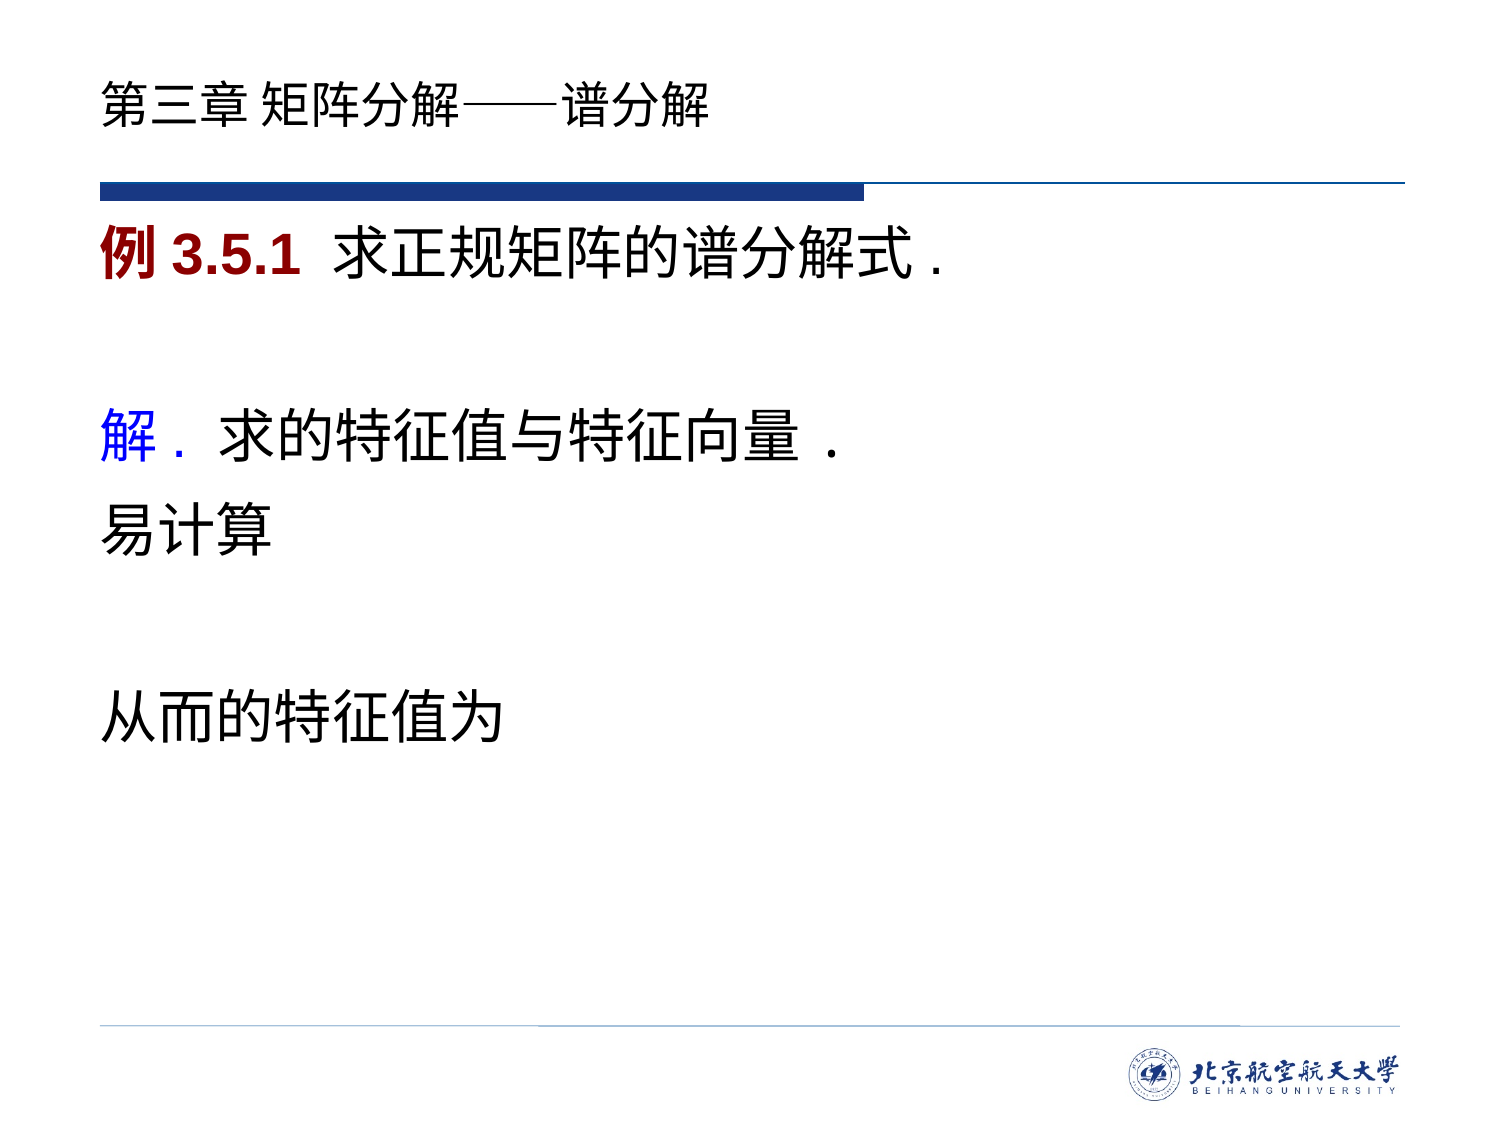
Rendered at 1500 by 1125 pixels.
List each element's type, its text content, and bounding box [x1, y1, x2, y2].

picture [1114, 1041, 1412, 1108]
title 第三章 矩阵分解——谱分解 [83, 29, 1397, 141]
